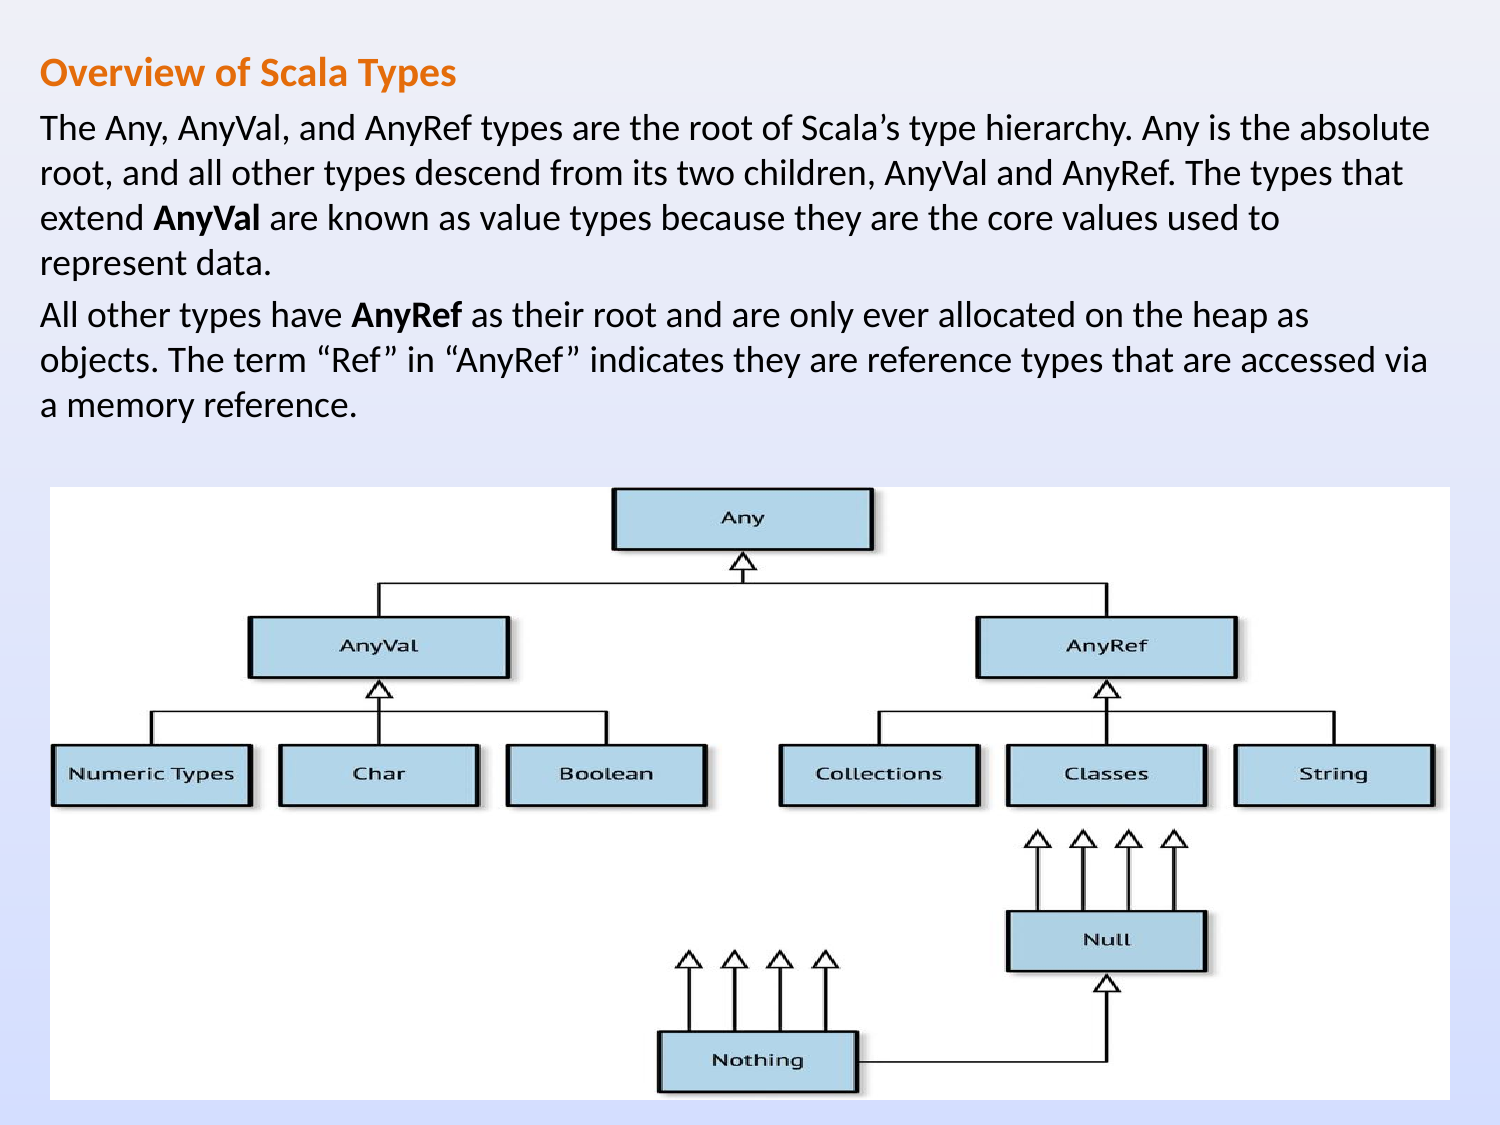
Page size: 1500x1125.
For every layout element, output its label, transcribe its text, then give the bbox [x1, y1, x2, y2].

list Overview of Scala Types The Any, AnyVal, and AnyRef types are the root of Scala’s type hierarchy. Any is the absolute root, and all other types descend from its two children, AnyVal and AnyRef. The types that extend AnyVal are known as value types because they are the core values used to represent data. All other types have AnyRef as their root and are only ever allocated on the heap as objects. The term “Ref” in “AnyRef” indicates they are reference types that are accessed via a memory reference. [24, 37, 1450, 1100]
picture [49, 487, 1451, 1101]
